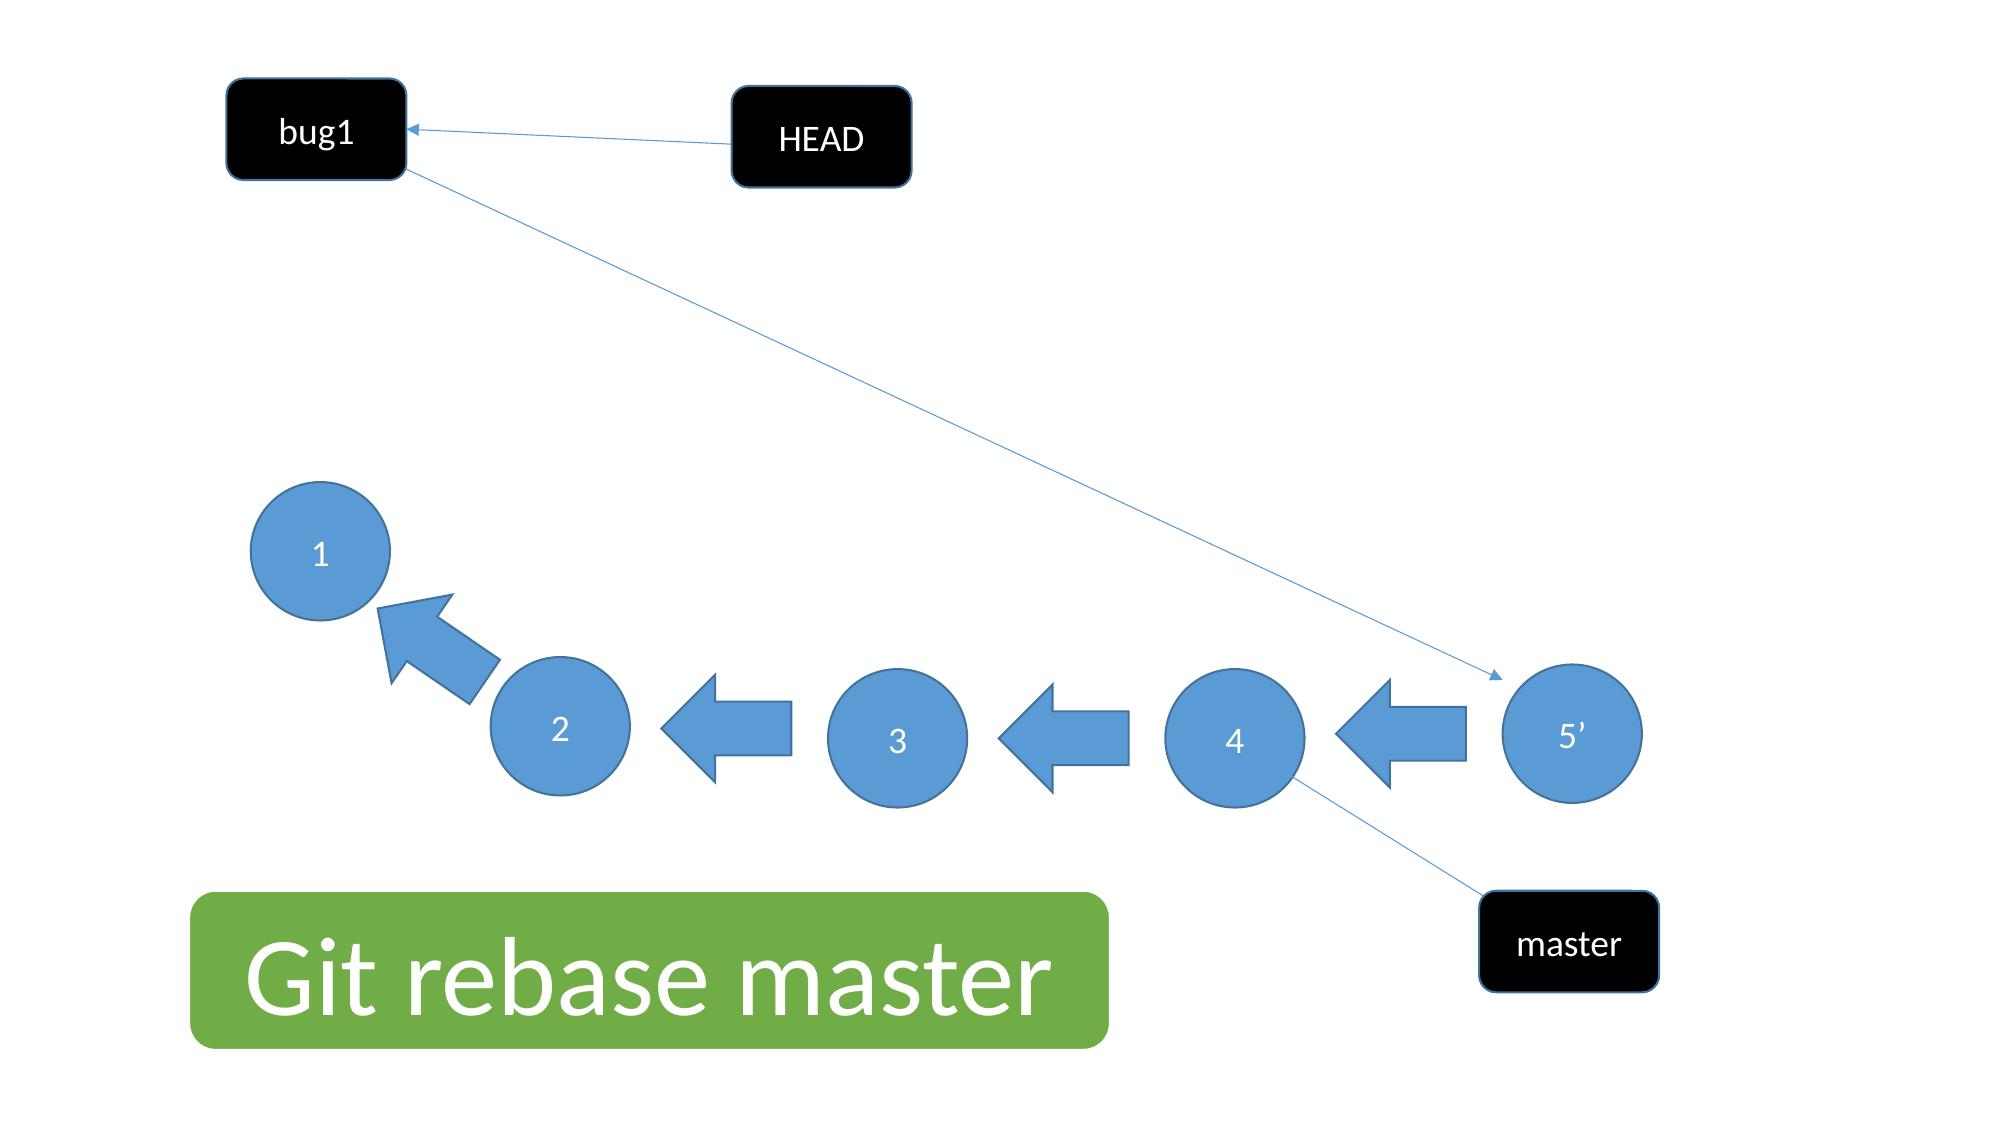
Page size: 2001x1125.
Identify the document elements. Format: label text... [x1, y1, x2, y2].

text_box [1334, 680, 1467, 763]
text_box HEAD [730, 84, 913, 129]
text_box master [1478, 889, 1661, 994]
text_box 1 [249, 481, 320, 622]
text_box [659, 680, 793, 785]
text_box [997, 682, 1130, 795]
text_box bug1 [225, 77, 408, 182]
text_box [432, 680, 488, 706]
text_box 3 [826, 680, 969, 809]
text_box 5’ [1501, 663, 1643, 804]
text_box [320, 129, 1503, 680]
text_box 4 [1164, 680, 1306, 809]
text_box [389, 680, 396, 686]
text_box 2 [489, 680, 631, 797]
text_box Git rebase master [188, 889, 1111, 1051]
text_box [1271, 763, 1524, 921]
